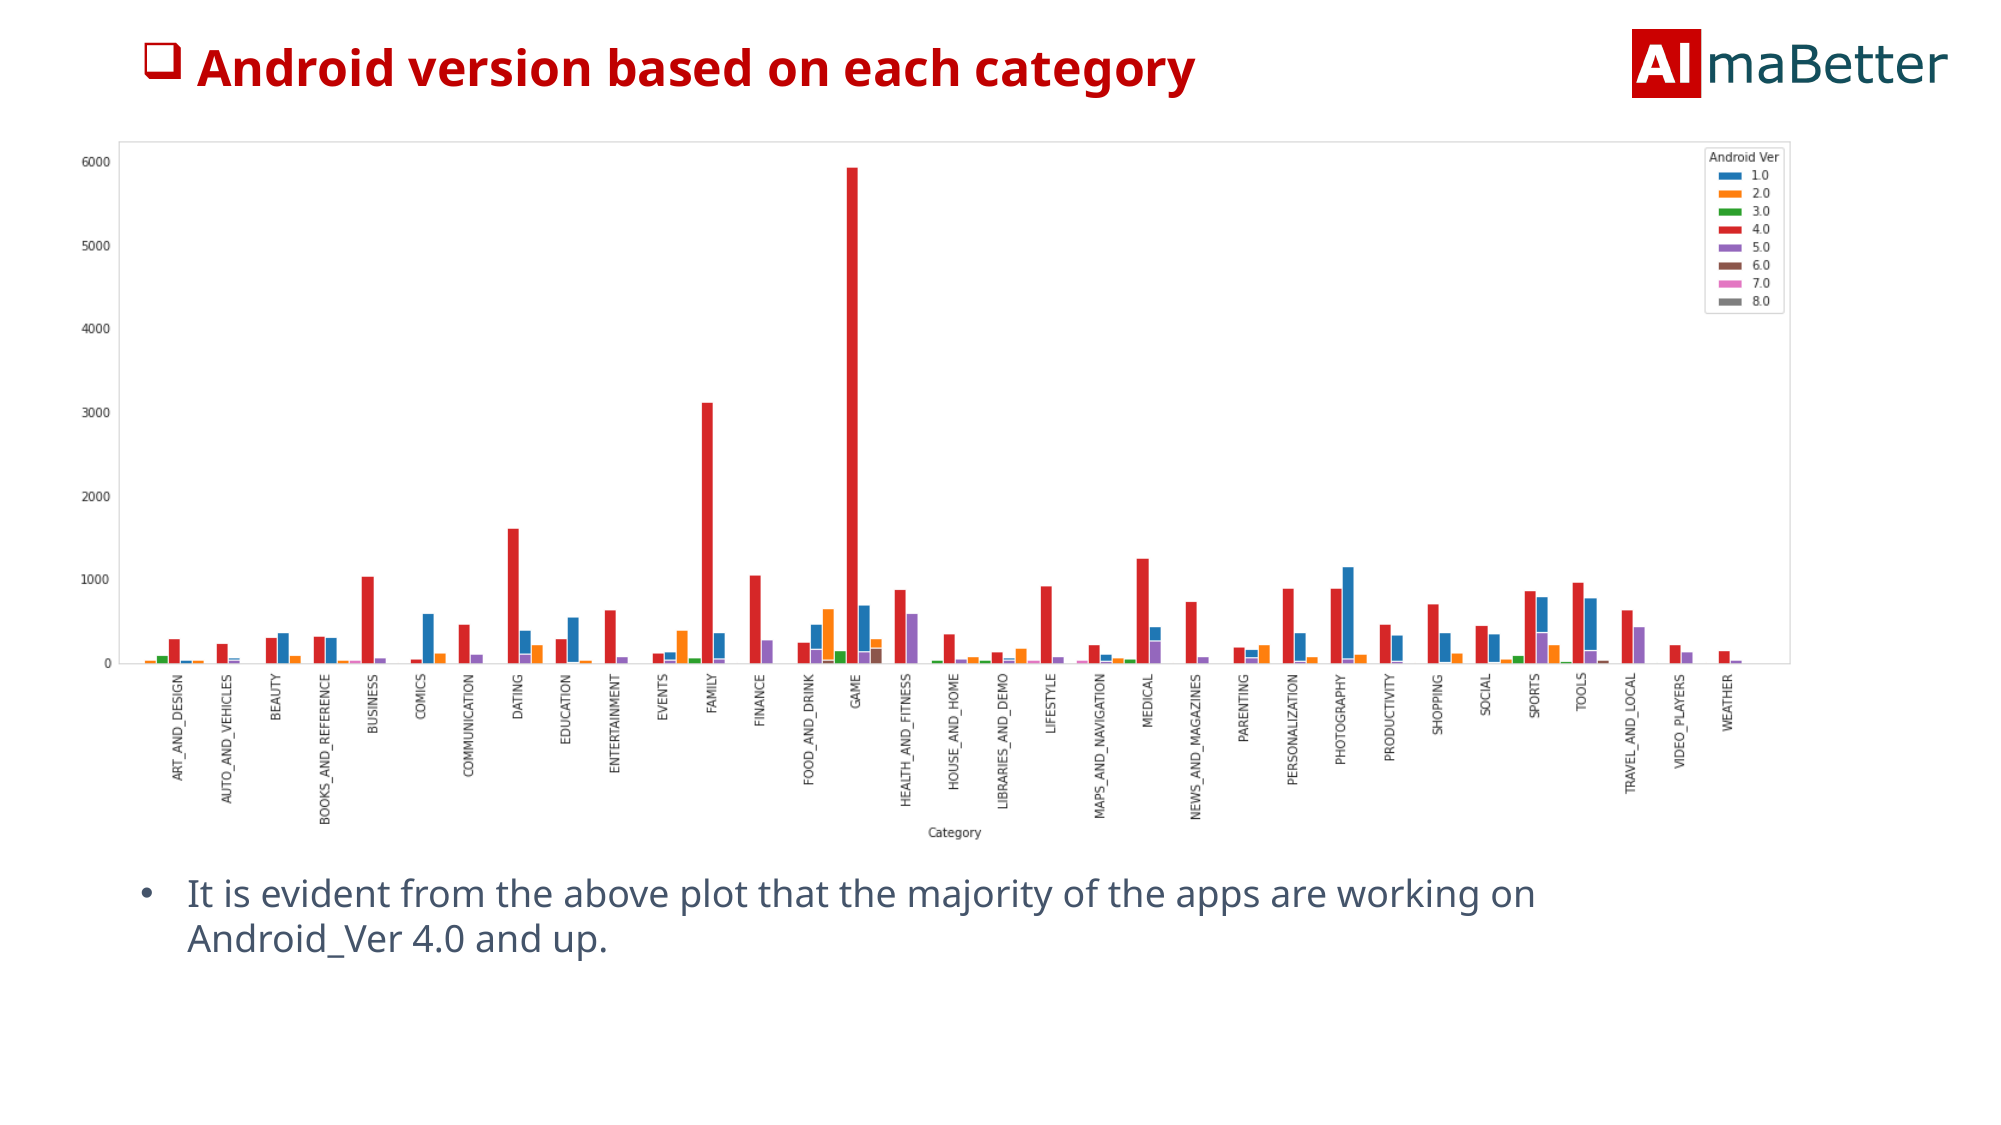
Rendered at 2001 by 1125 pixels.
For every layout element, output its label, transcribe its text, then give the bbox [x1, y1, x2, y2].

picture [1632, 29, 1954, 98]
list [72, 133, 1798, 848]
text_box It is evident from the above plot that the majority of the apps are working on Android_Ver 4.0 and up. [125, 862, 1565, 968]
title Android version based on each category [125, 33, 1851, 168]
